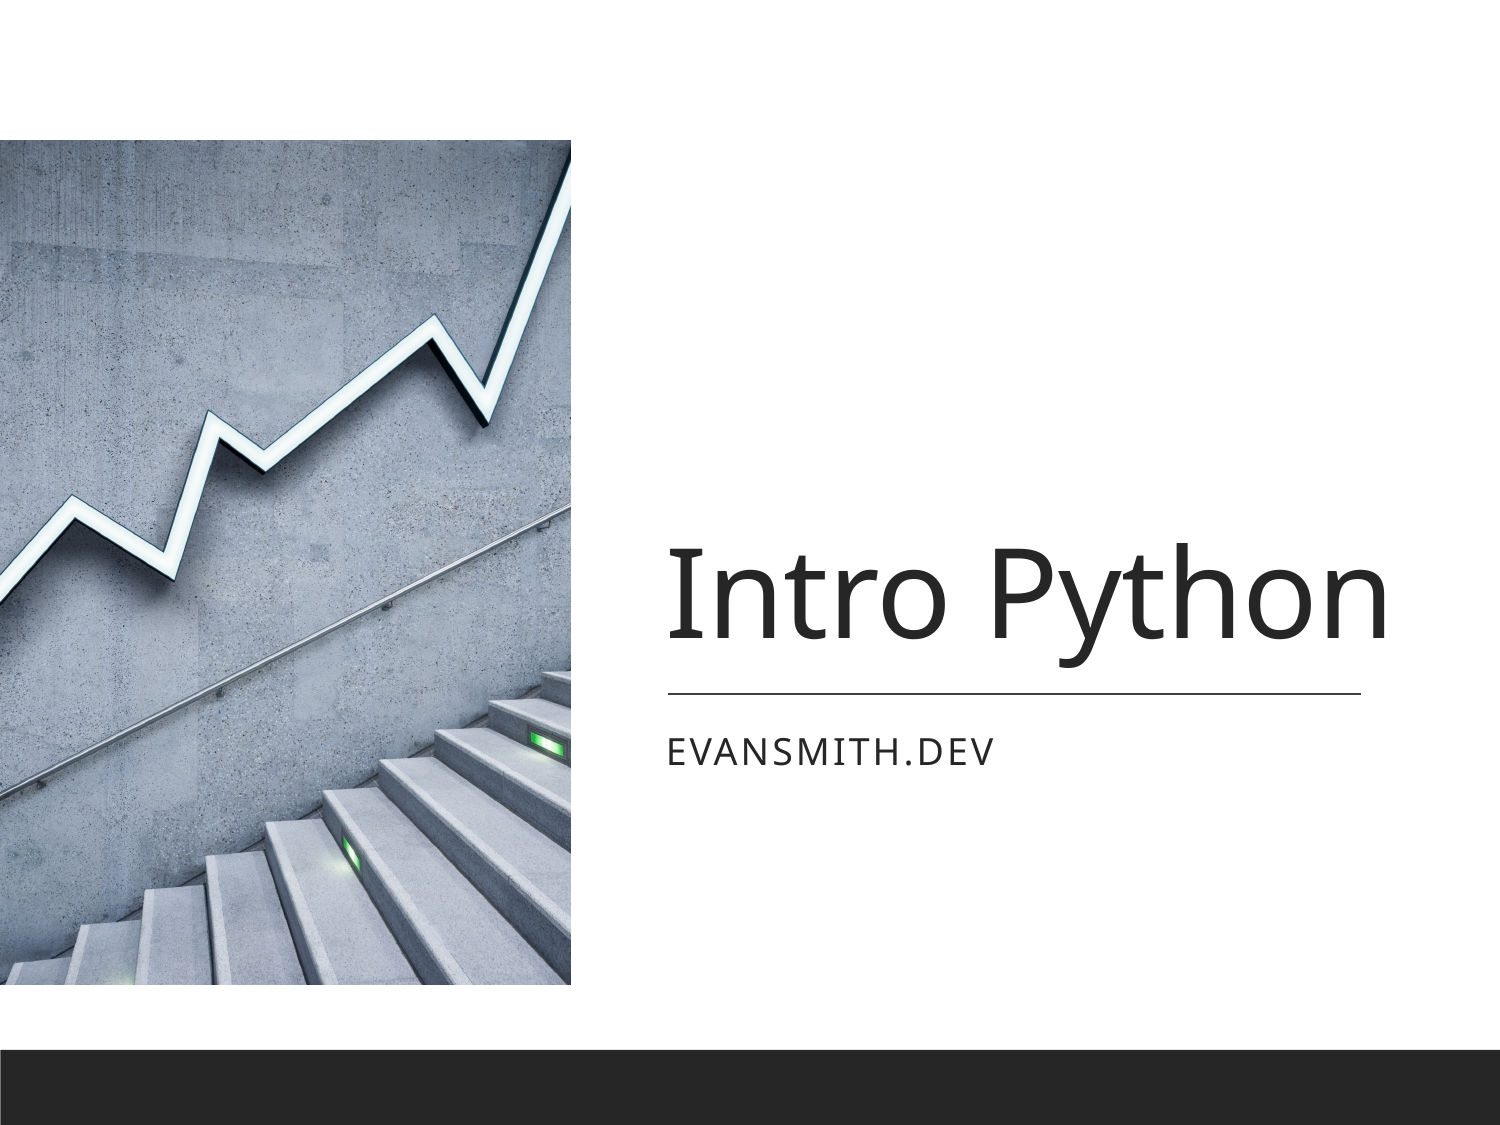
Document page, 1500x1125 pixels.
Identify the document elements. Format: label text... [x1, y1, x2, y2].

picture [0, 140, 571, 985]
subtitle Evansmith.dev [650, 715, 1423, 842]
text_box [575, 139, 1500, 986]
title Intro Python [650, 219, 1421, 673]
